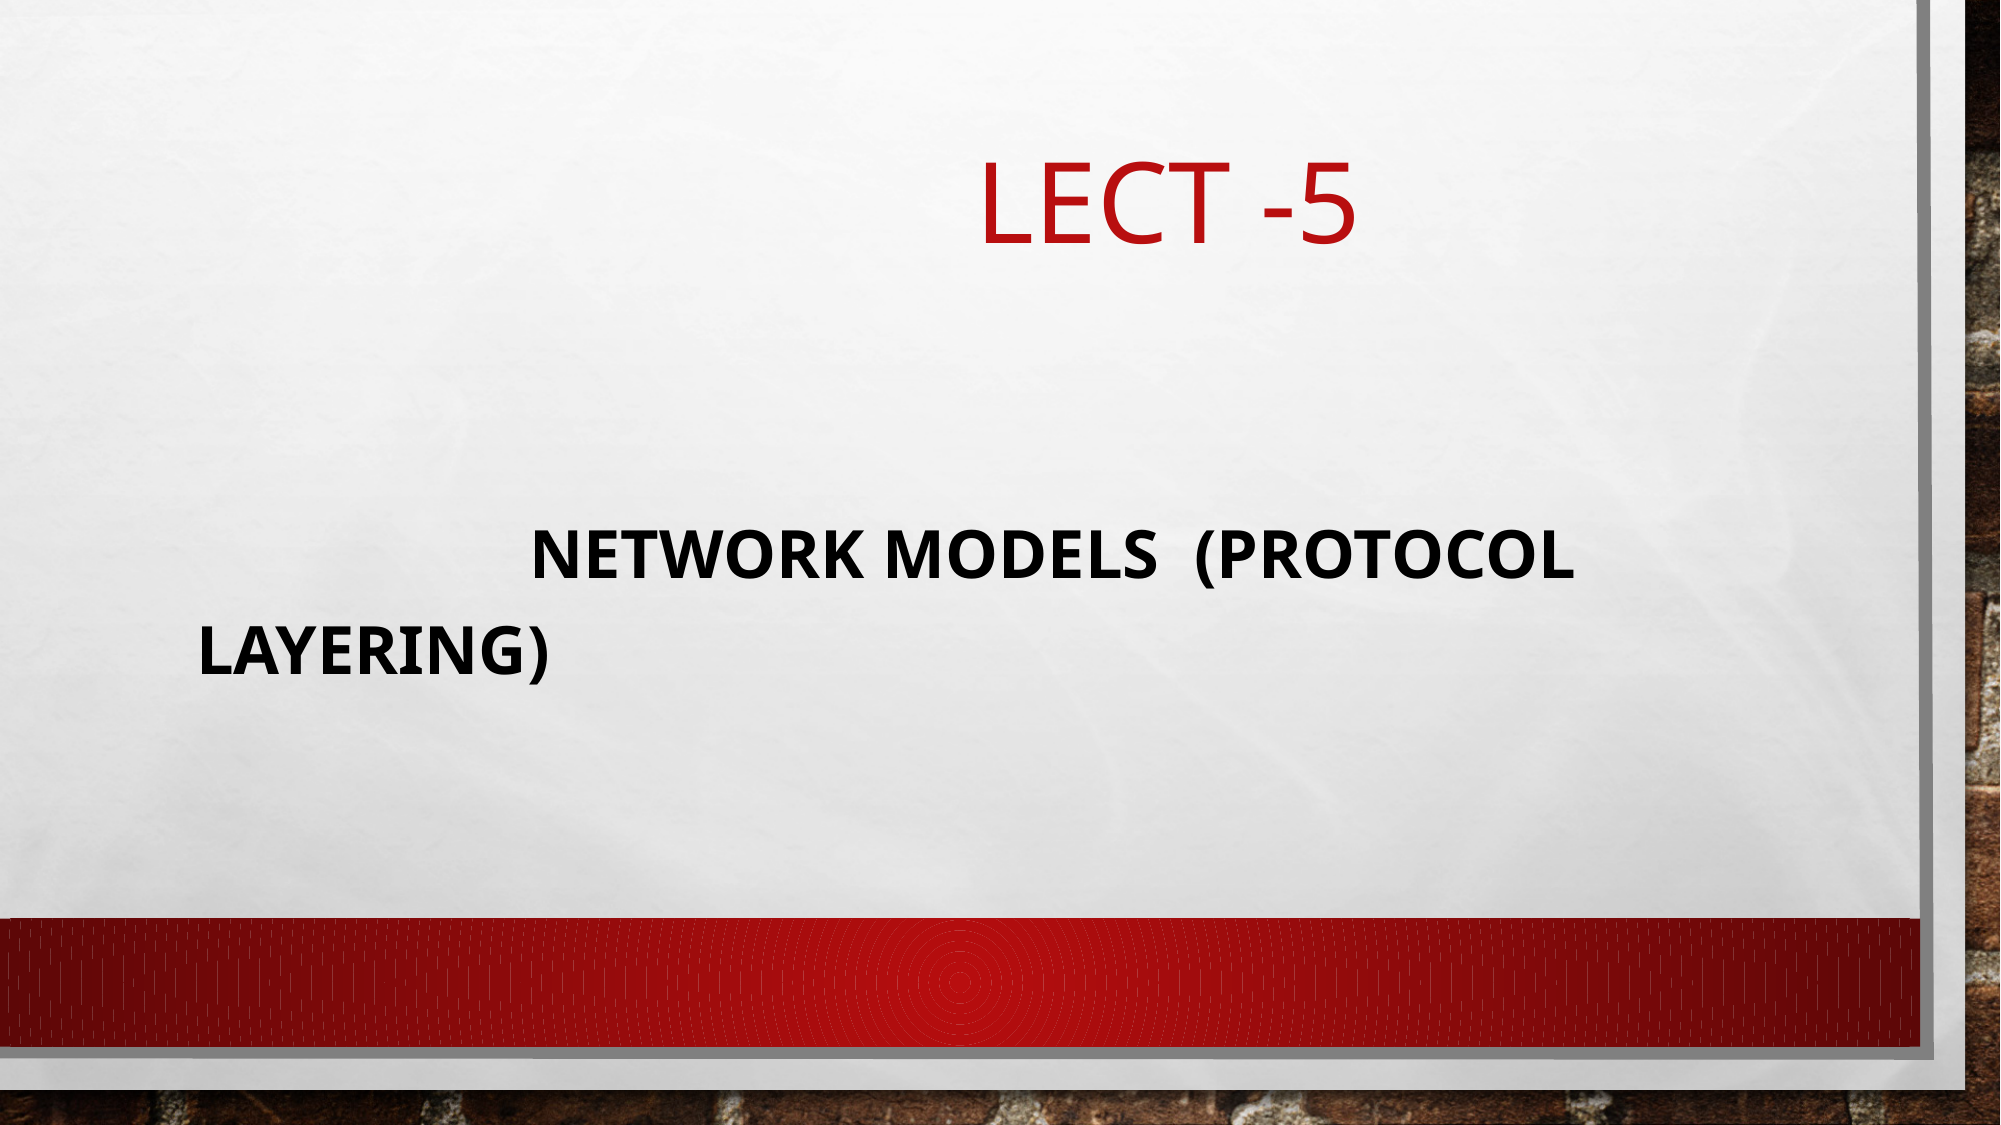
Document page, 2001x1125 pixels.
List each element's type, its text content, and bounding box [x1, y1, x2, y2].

list NETWORK MODELS (Protocol Layering) [181, 336, 1863, 1025]
title Lect -5 [112, 112, 1818, 302]
picture [0, 0, 2000, 1125]
